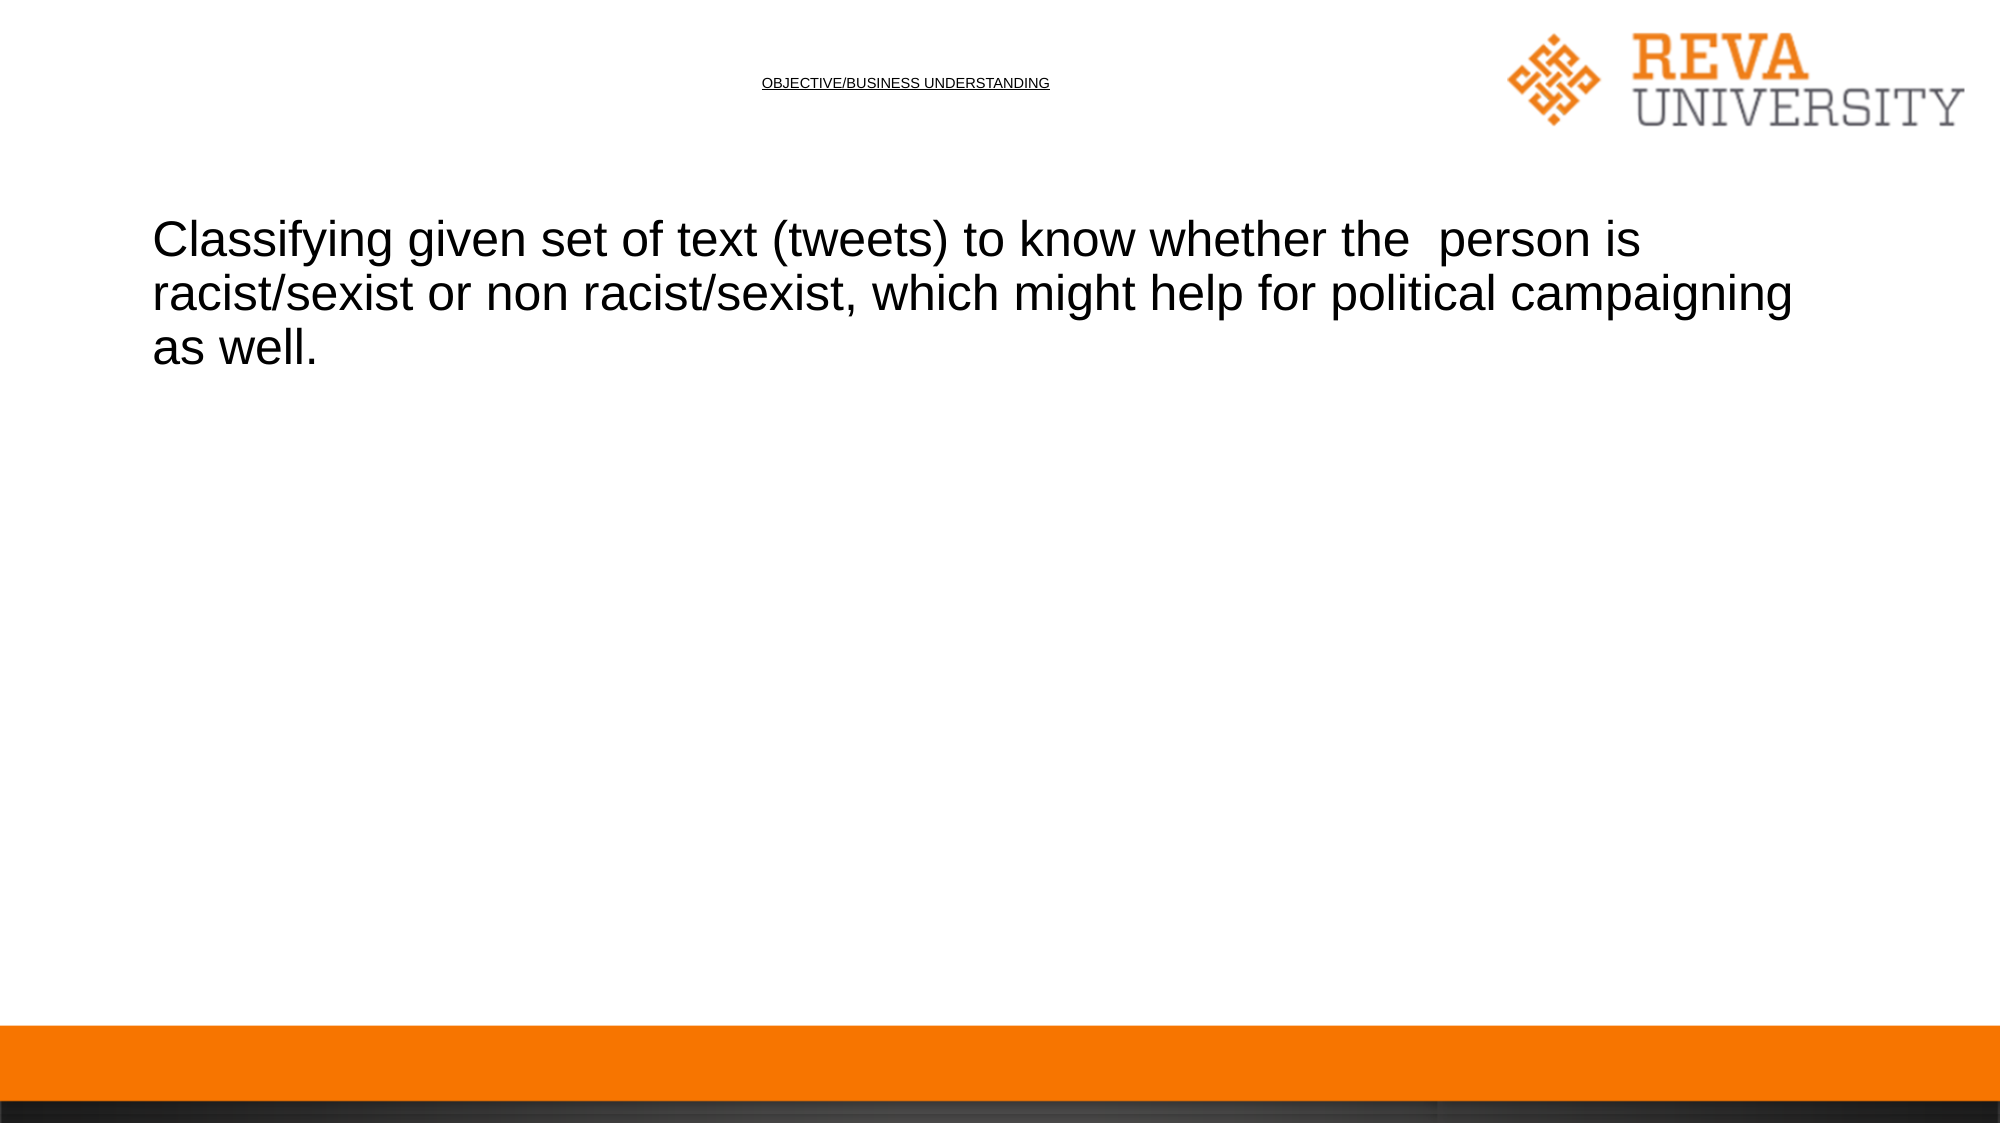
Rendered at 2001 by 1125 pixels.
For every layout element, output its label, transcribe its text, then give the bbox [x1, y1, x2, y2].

picture [1507, 15, 1988, 144]
list Classifying given set of text (tweets) to know whether the person is racist/sexist or non racist/sexist, which might help for political campaigning as well. [137, 205, 1863, 920]
title OBJECTIVE/BUSINESS UNDERSTANDING [370, 35, 1442, 128]
picture [0, 1013, 2000, 1123]
